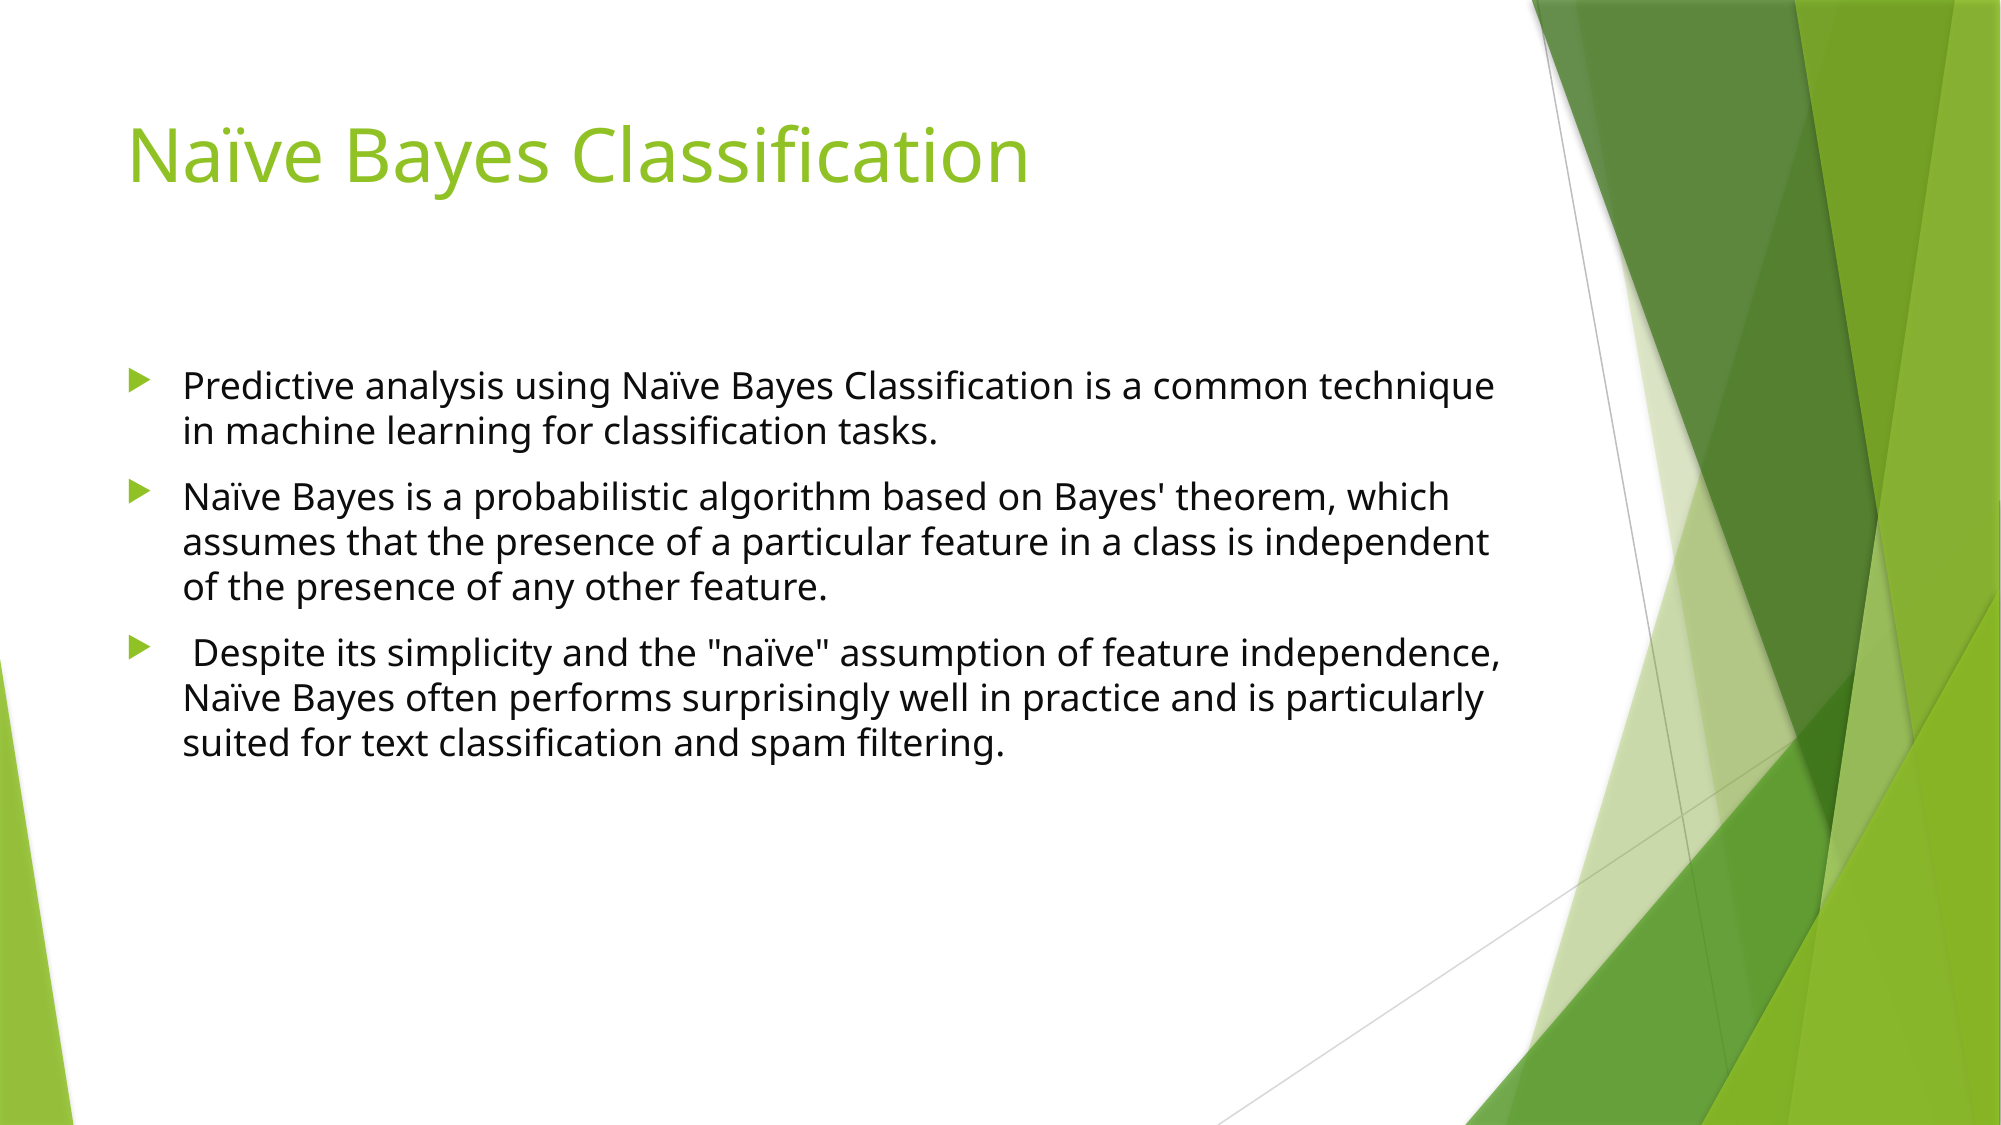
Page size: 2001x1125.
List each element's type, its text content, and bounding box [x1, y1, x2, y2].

list Predictive analysis using Naïve Bayes Classification is a common technique in machine learning for classification tasks. Naïve Bayes is a probabilistic algorithm based on Bayes' theorem, which assumes that the presence of a particular feature in a class is independent of the presence of any other feature. Despite its simplicity and the "naïve" assumption of feature independence, Naïve Bayes often performs surprisingly well in practice and is particularly suited for text classification and spam filtering. [111, 354, 1522, 992]
title Naïve Bayes Classification [111, 99, 1522, 317]
